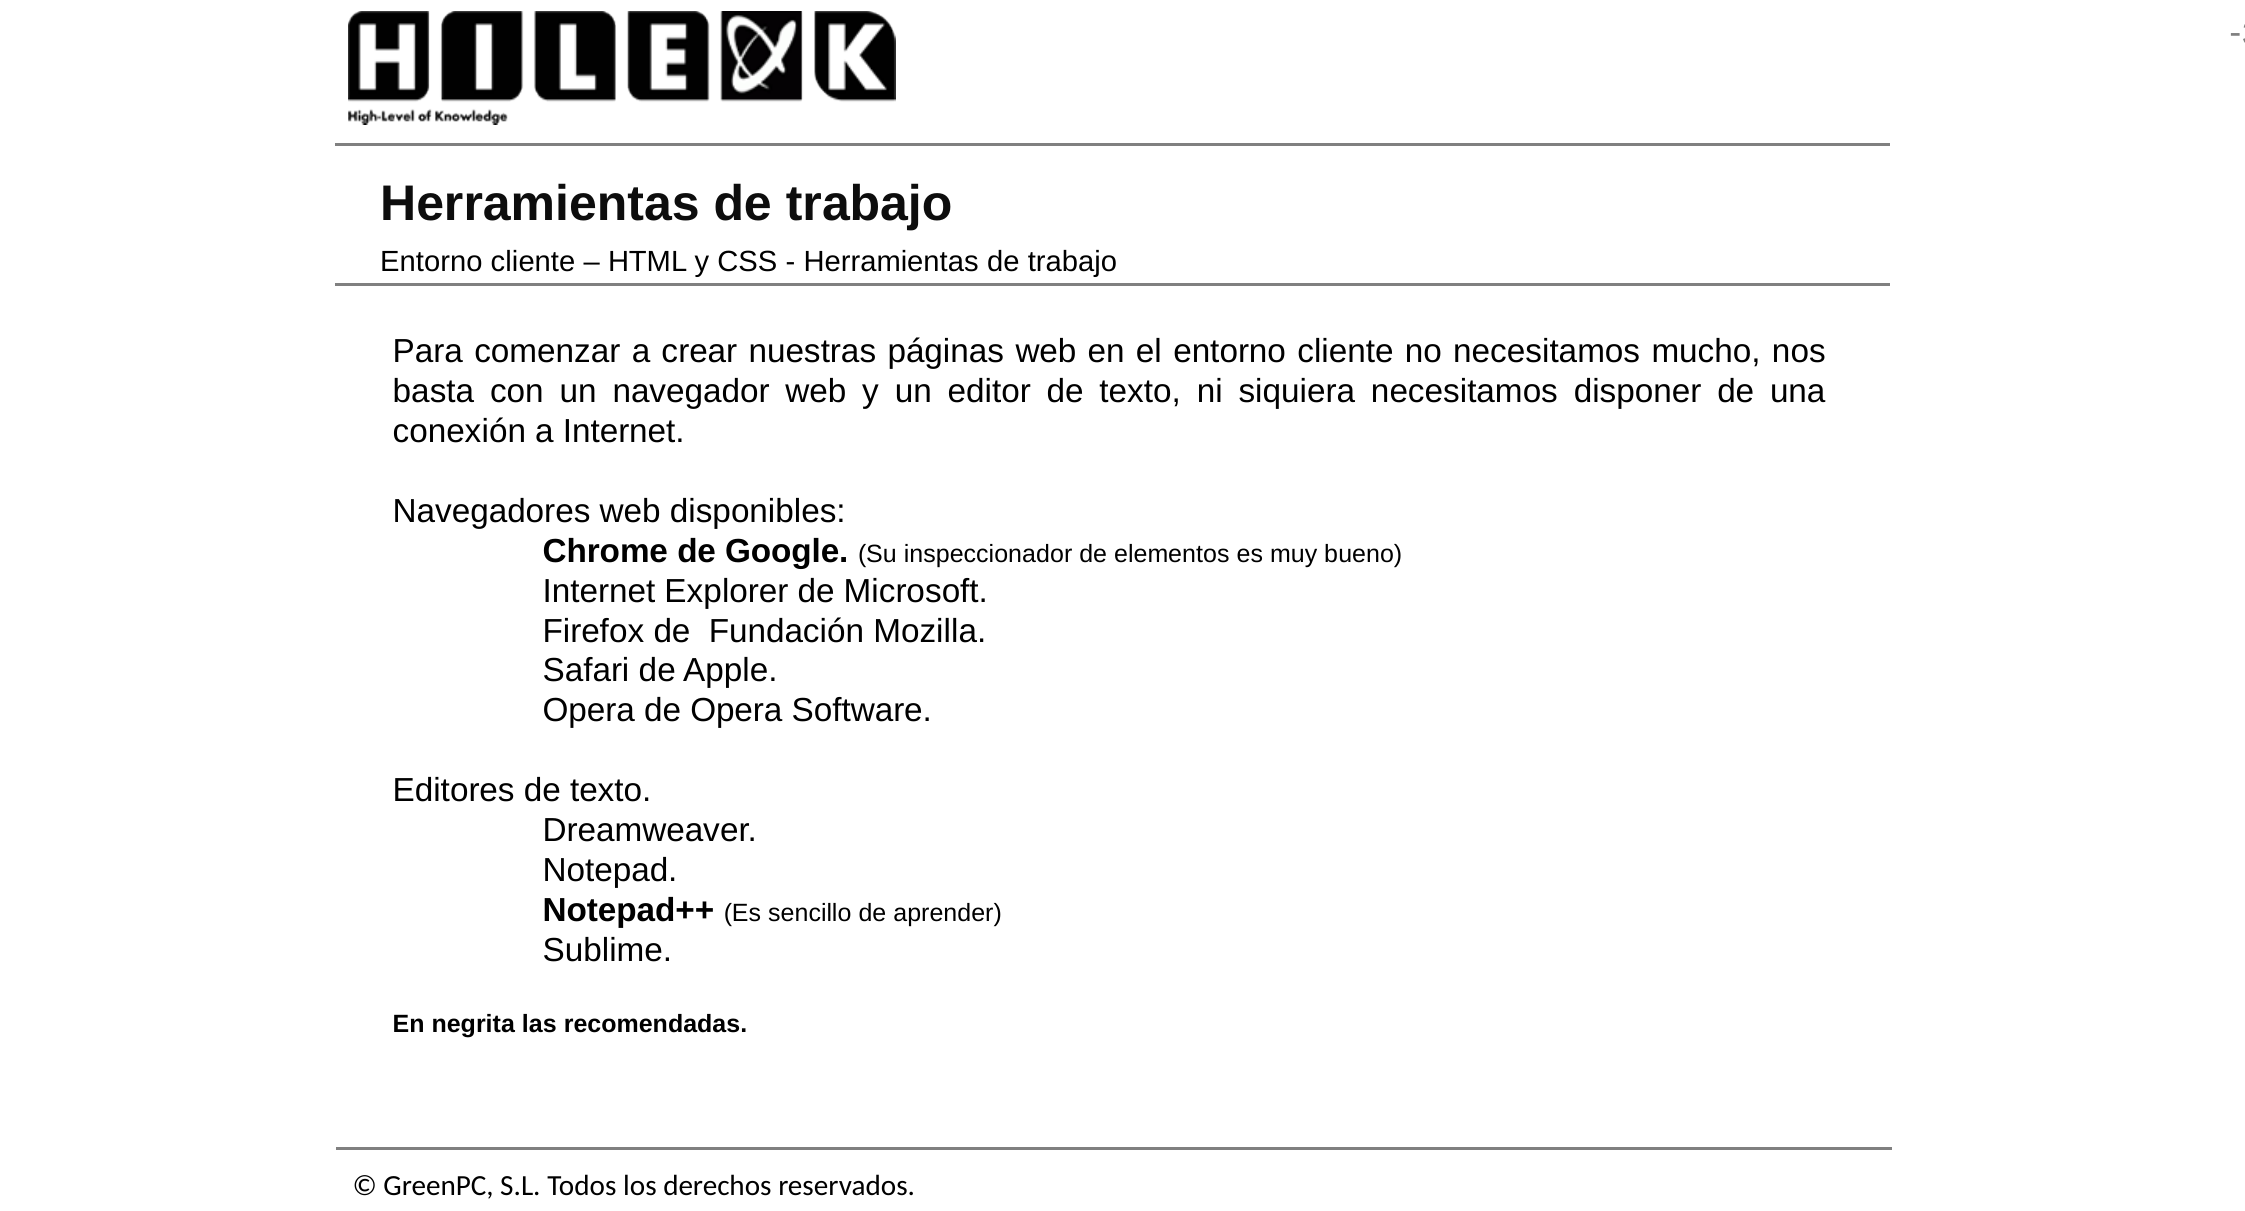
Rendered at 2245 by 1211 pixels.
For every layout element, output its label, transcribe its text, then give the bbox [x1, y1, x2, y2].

picture [348, 11, 896, 125]
title Herramientas de trabajo [360, 159, 1879, 241]
text_box Para comenzar a crear nuestras páginas web en el entorno cliente no necesitamos mucho, nos basta con un navegador web y un editor de texto, ni siquiera necesitamos disponer de una conexión a Internet. Navegadores web disponibles: Chrome de Google. (Su inspeccionador de elementos es muy bueno) Internet Explorer de Microsoft. Firefox de Fundación Mozilla. Safari de Apple. Opera de Opera Software. Editores de texto. Dreamweaver. Notepad. Notepad++ (Es sencillo de aprender) Sublime. En negrita las recomendadas. [377, 321, 1843, 1046]
list Entorno cliente – HTML y CSS - Herramientas de trabajo [360, 231, 1217, 288]
